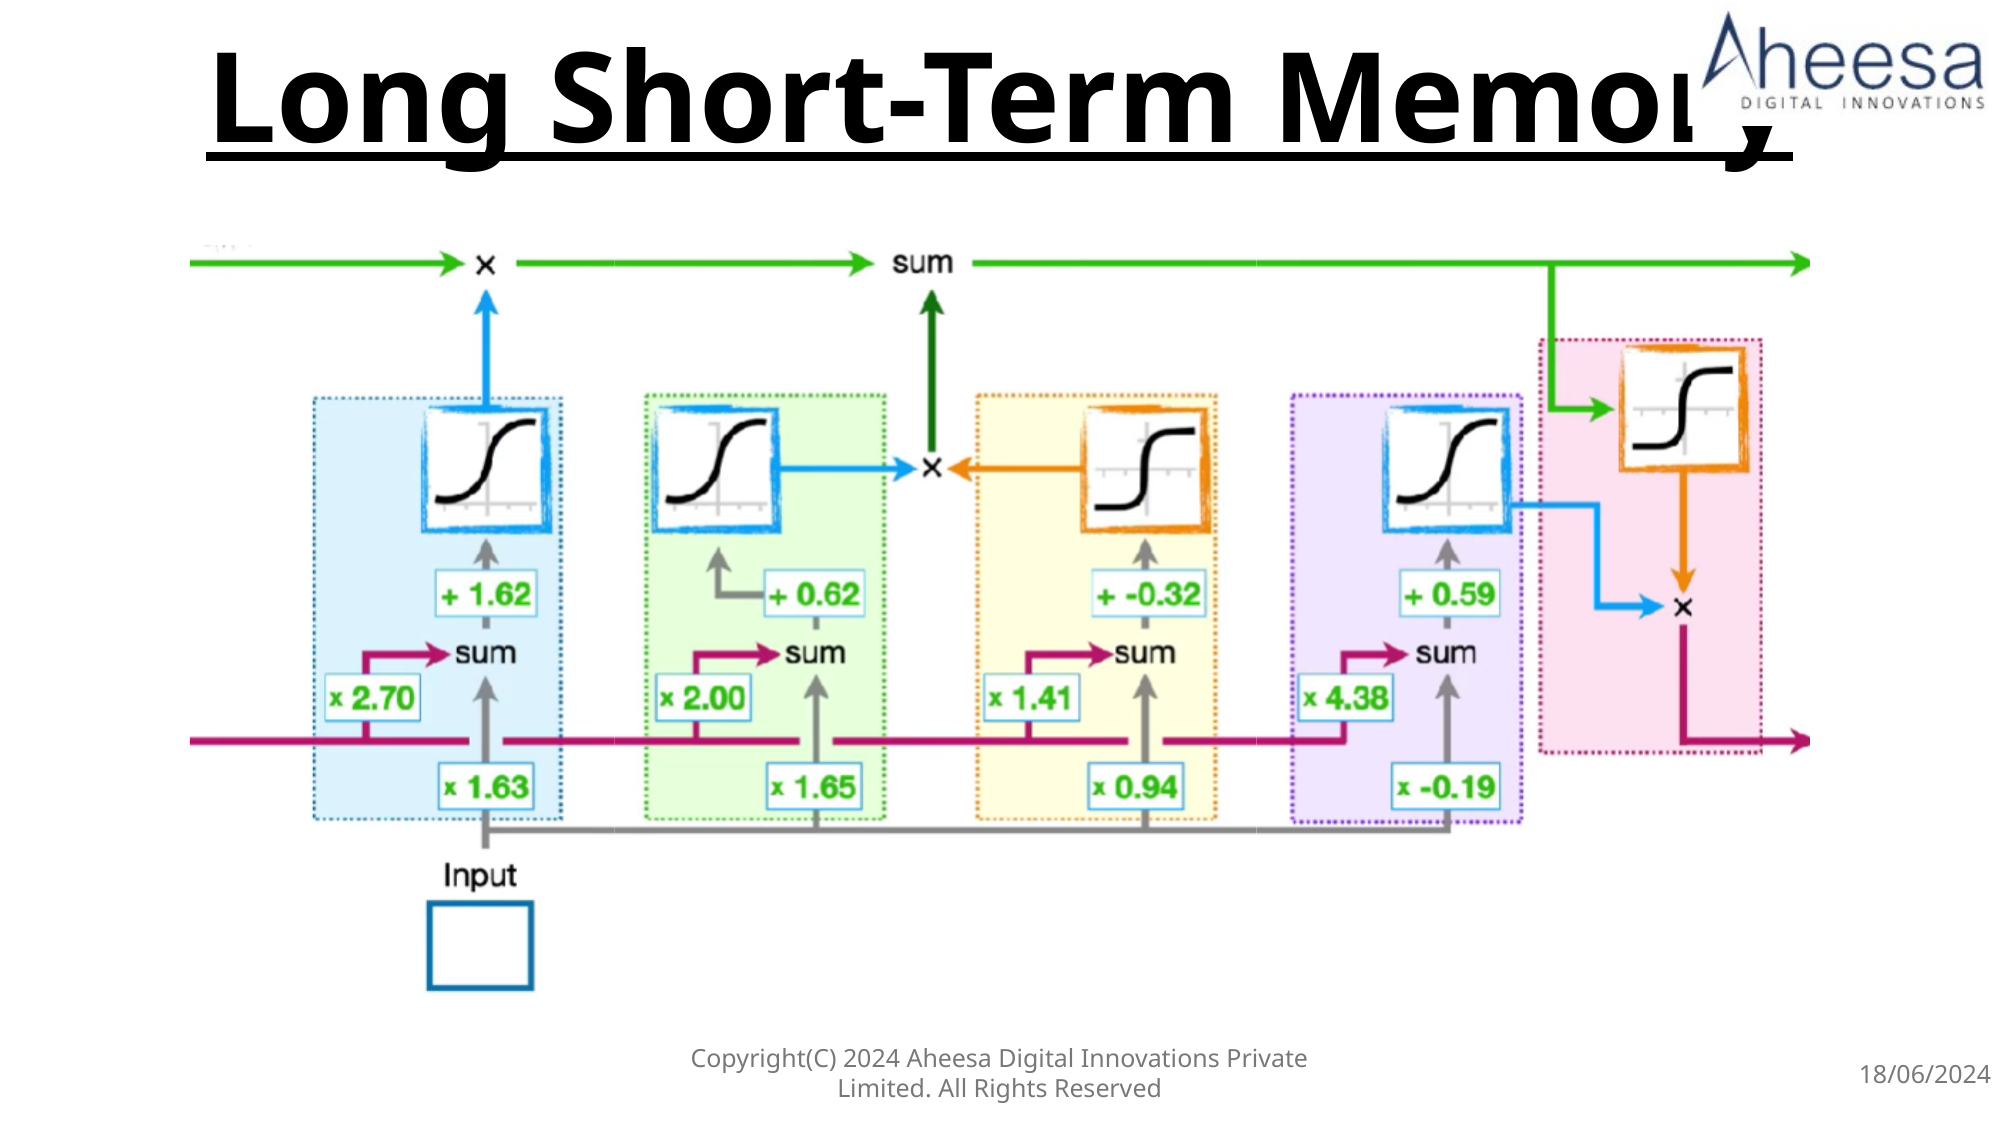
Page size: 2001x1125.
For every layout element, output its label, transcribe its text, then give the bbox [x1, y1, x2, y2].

picture [1686, 1, 2000, 127]
picture [189, 244, 1811, 1012]
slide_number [1843, 1043, 2000, 1104]
footer Copyright(C) 2024 Aheesa Digital Innovations Private Limited. All Rights Reserved [662, 1042, 1338, 1103]
title Long Short-Term Memory [137, 46, 1863, 158]
